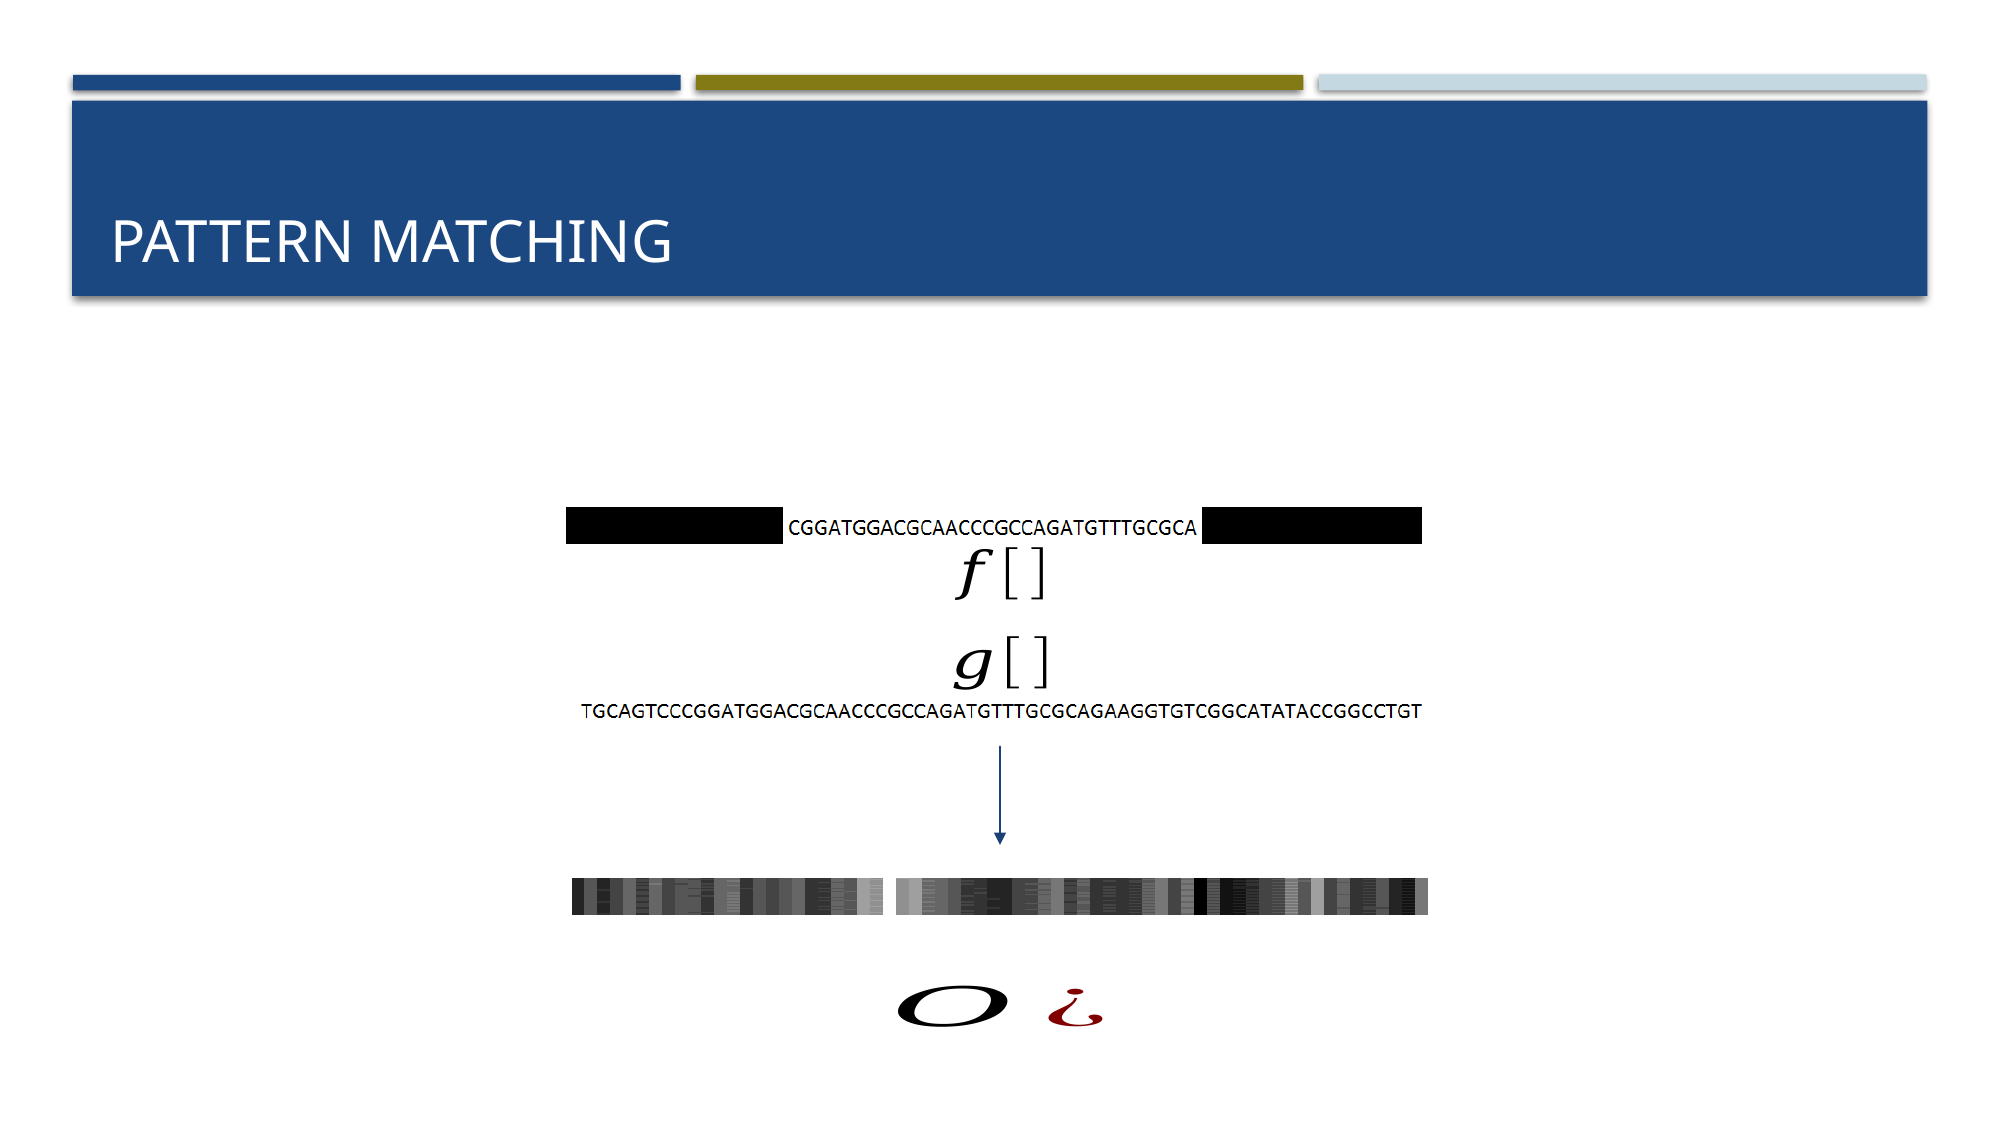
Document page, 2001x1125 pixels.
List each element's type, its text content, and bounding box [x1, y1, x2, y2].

picture [571, 692, 1429, 730]
picture [565, 507, 1423, 544]
title Pattern Matching [95, 115, 1905, 282]
picture [572, 878, 1429, 916]
